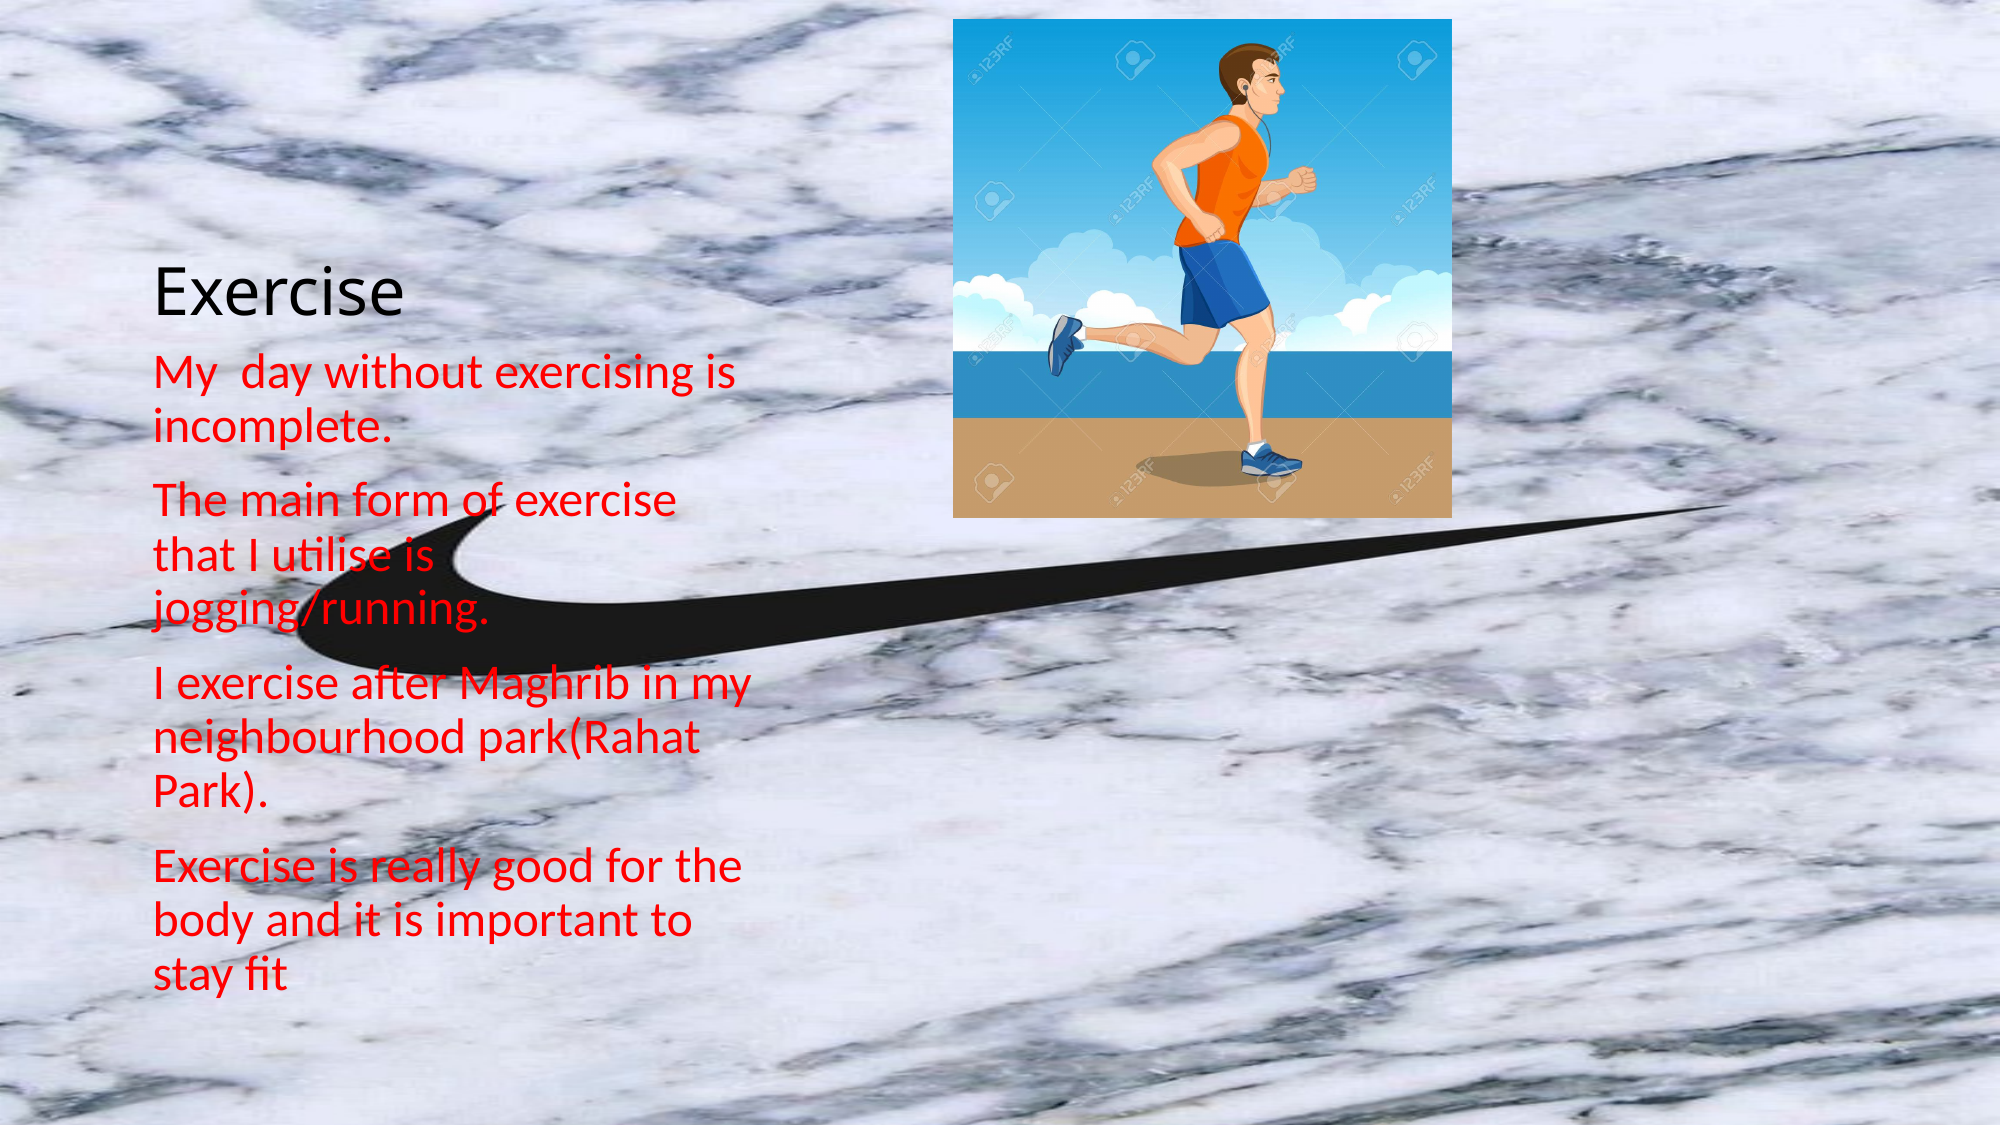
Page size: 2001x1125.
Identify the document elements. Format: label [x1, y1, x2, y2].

picture [0, 0, 2000, 1125]
list [953, 19, 1452, 518]
